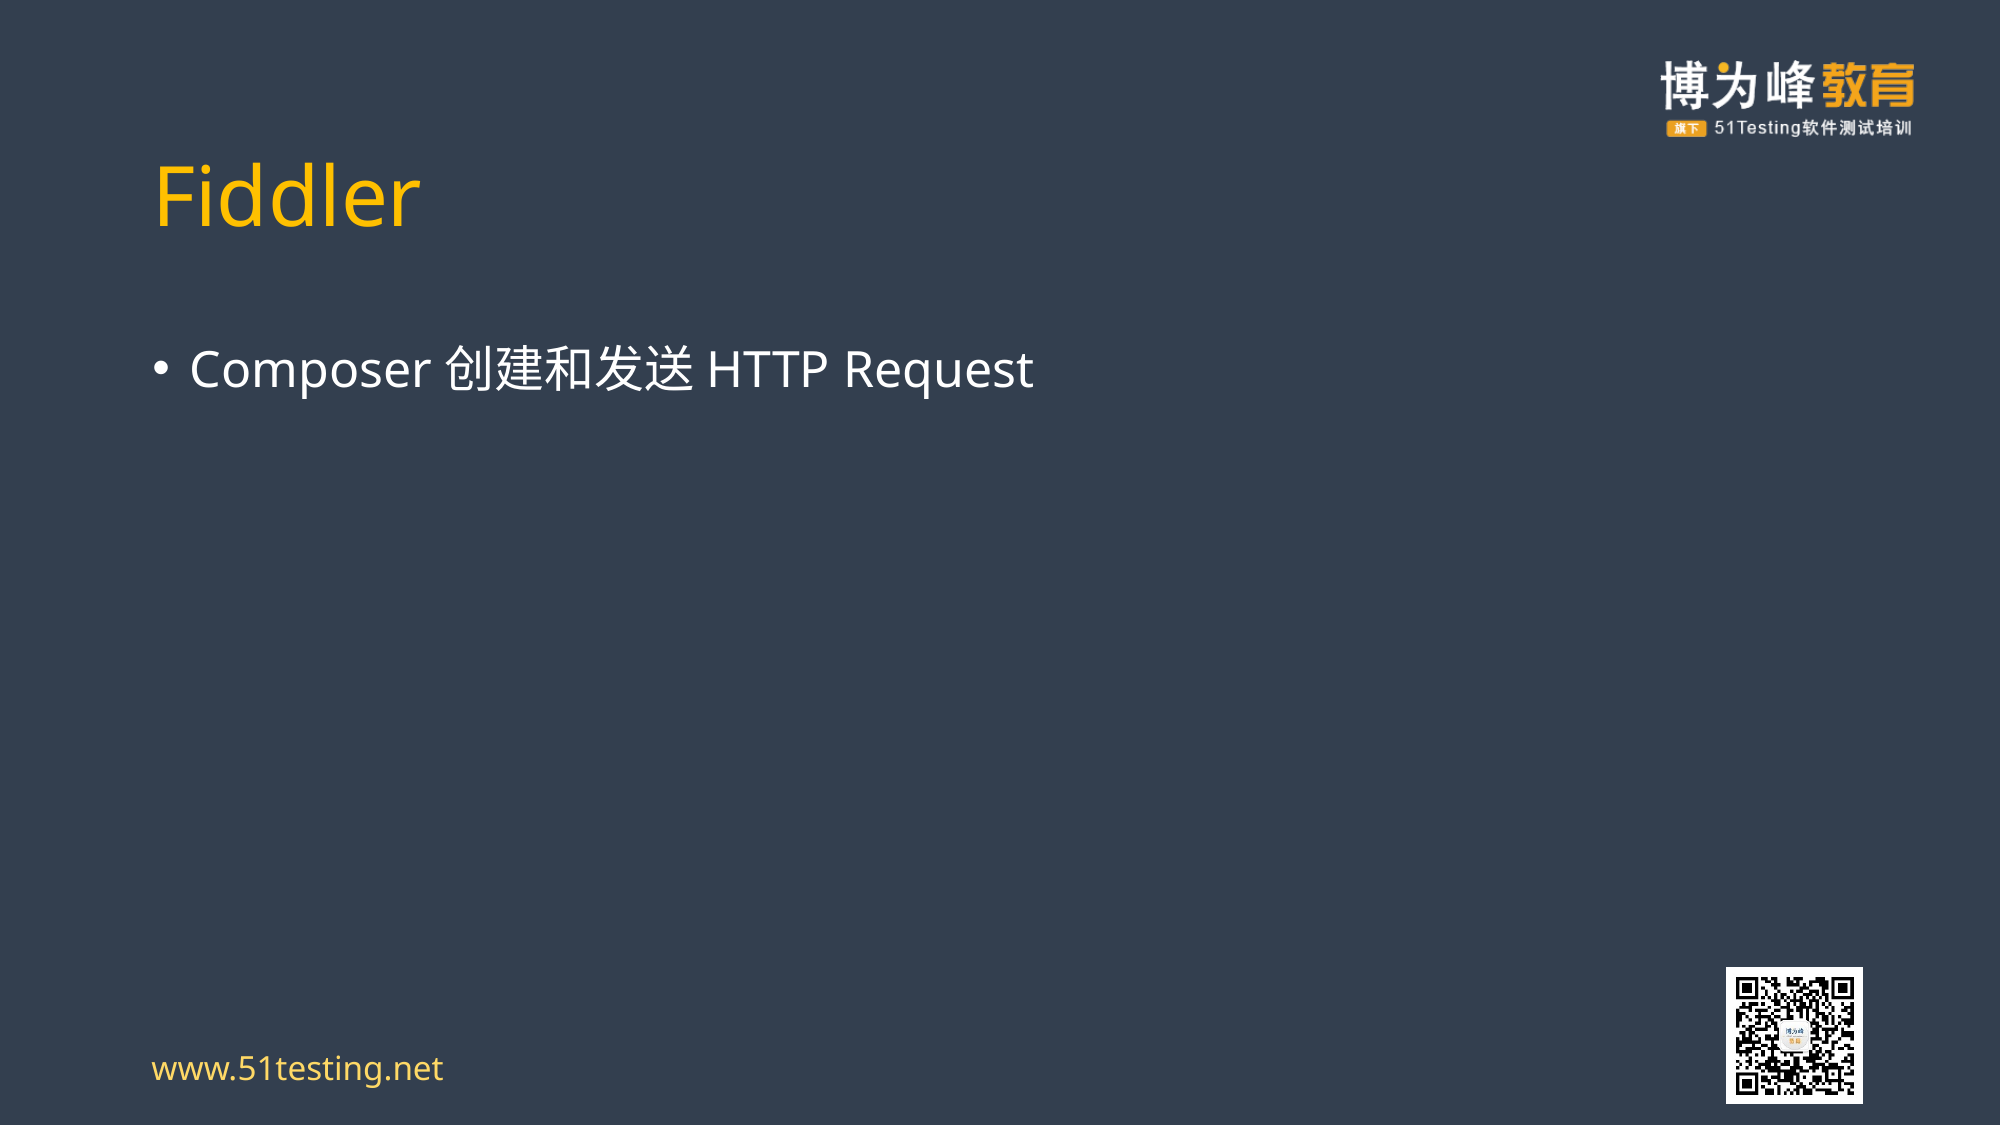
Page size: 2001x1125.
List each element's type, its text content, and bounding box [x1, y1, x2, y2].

list Composer创建和发送HTTP Request [137, 299, 1863, 1014]
picture [1726, 1014, 1863, 1104]
title Fiddler [137, 59, 1863, 278]
picture [1863, 60, 1918, 140]
